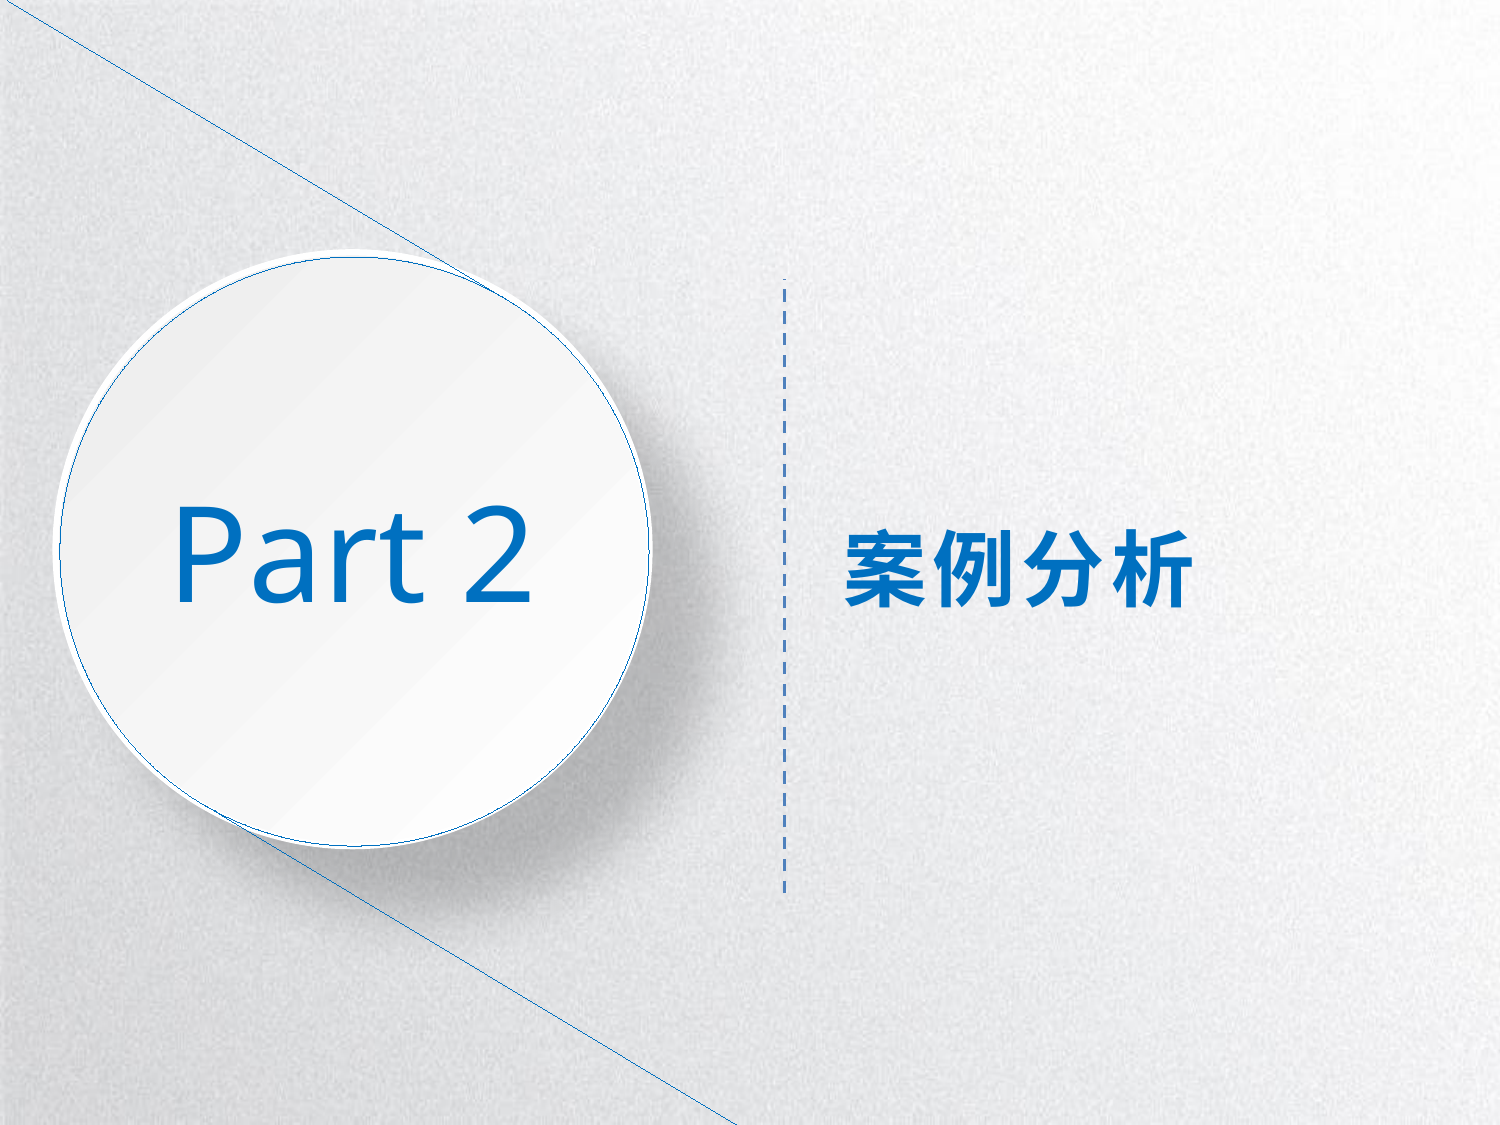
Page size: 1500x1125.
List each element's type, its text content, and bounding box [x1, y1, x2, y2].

text_box [59, 257, 501, 807]
picture [0, 0, 1500, 1125]
text_box Part 2 [53, 250, 652, 849]
text_box 案例分析 [828, 509, 1210, 625]
text_box [207, 297, 650, 847]
